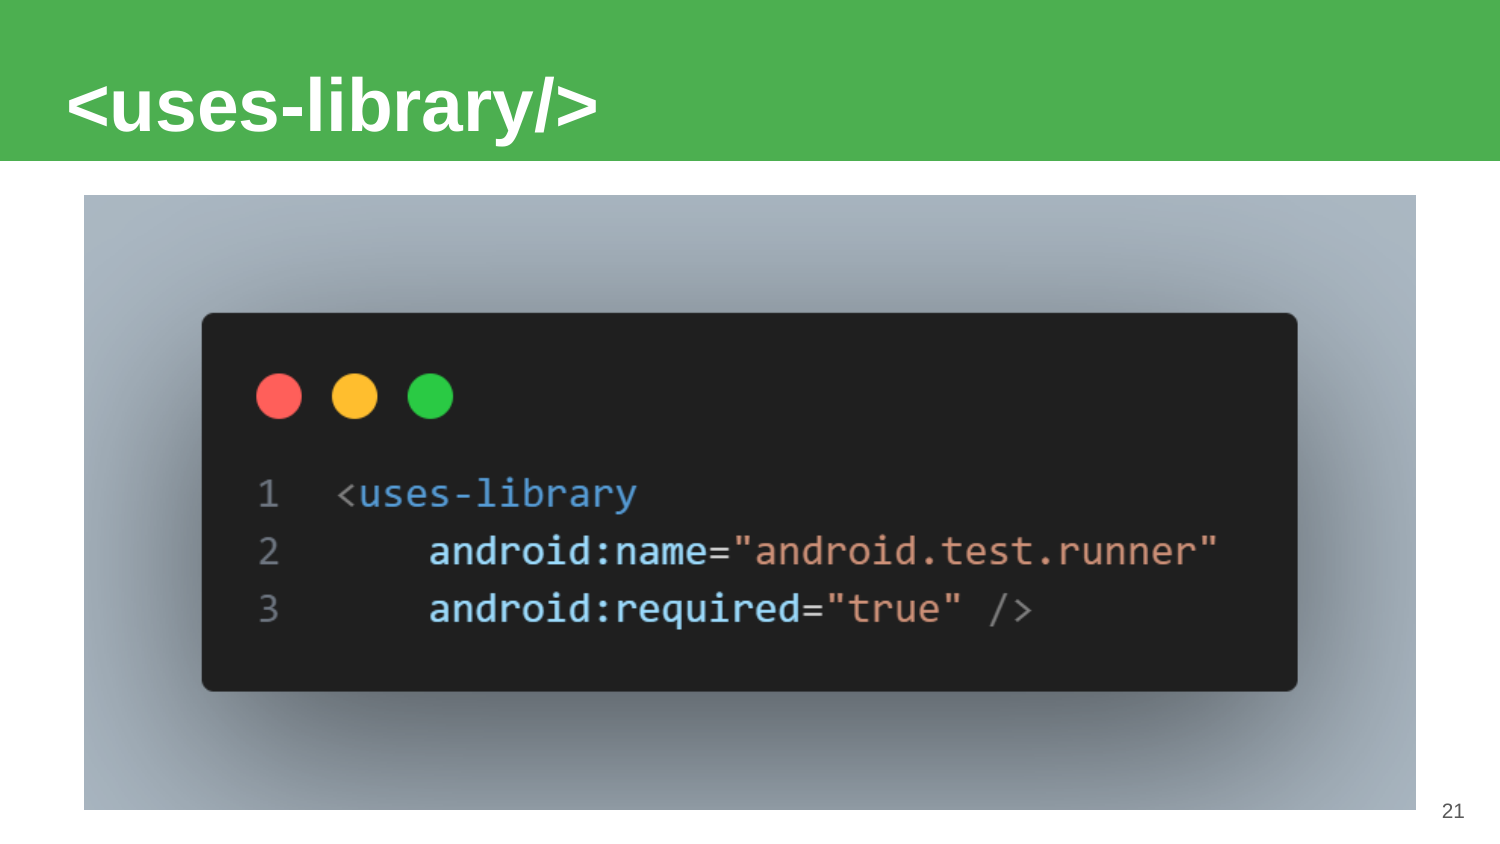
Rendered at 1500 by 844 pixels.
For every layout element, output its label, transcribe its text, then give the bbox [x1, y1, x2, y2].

slide_number 21 [1389, 777, 1480, 842]
title <uses-library/> [51, 28, 1449, 122]
picture [84, 195, 1416, 810]
